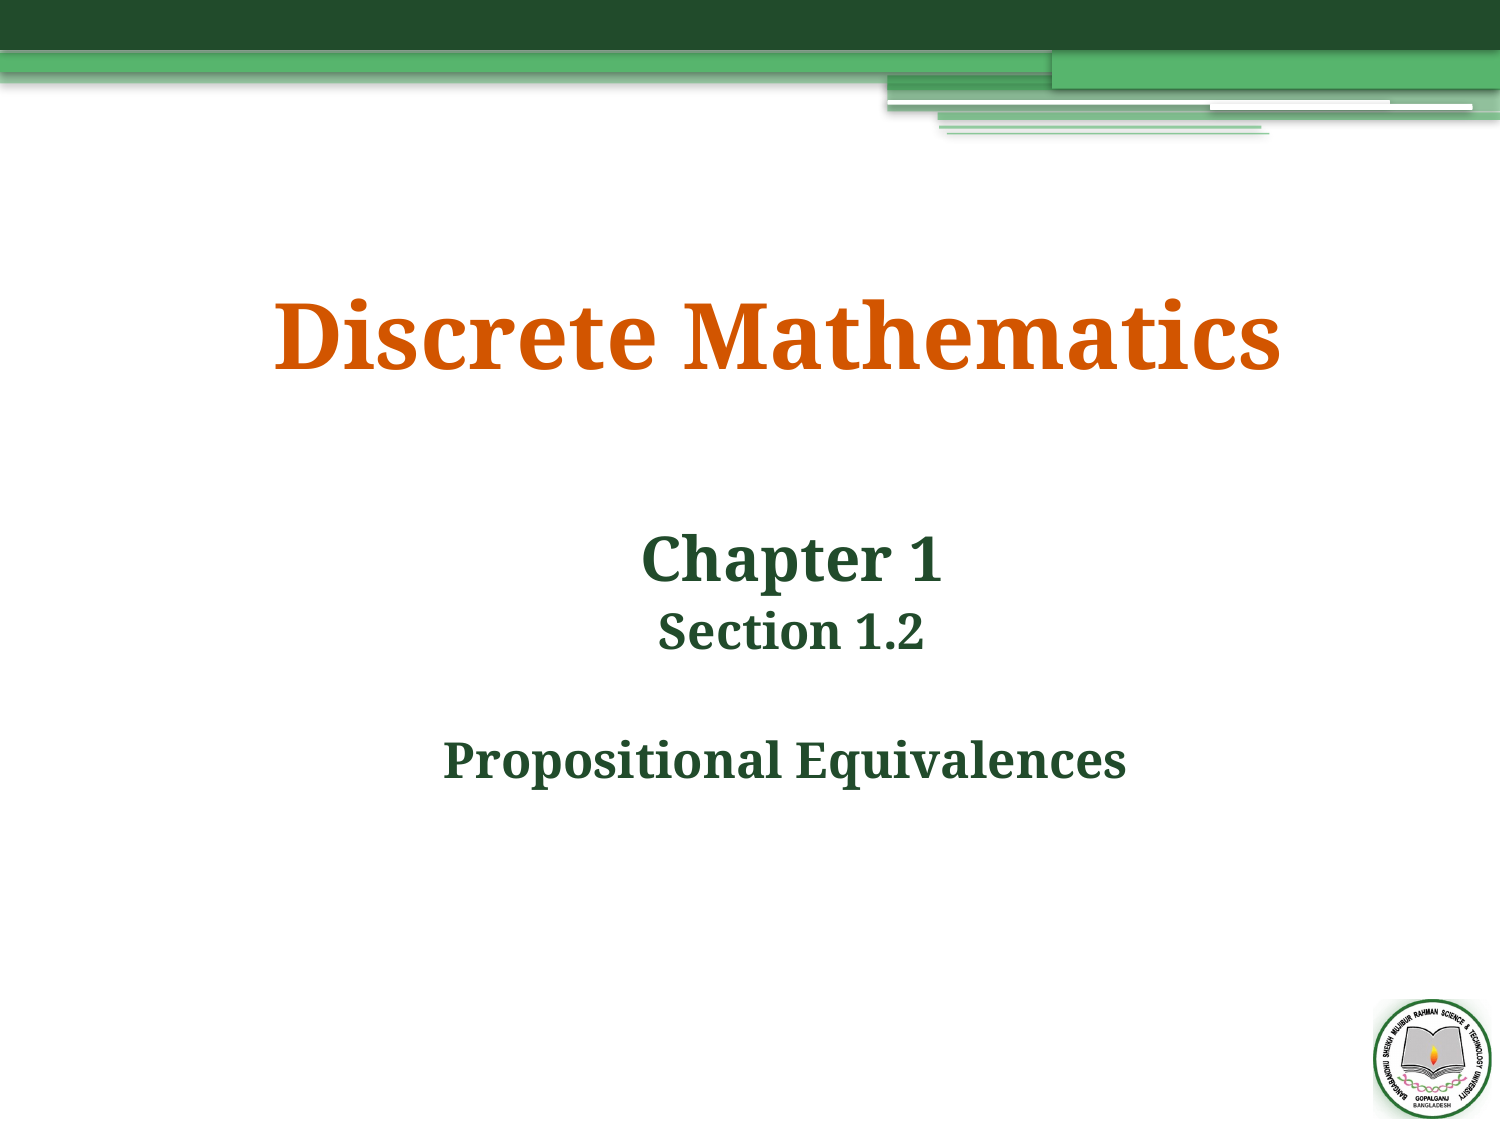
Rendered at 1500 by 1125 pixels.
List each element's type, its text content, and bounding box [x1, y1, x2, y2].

picture [1373, 999, 1492, 1119]
subtitle Chapter 1 Section 1.2 Propositional Equivalences [381, 512, 1194, 800]
title Discrete Mathematics [85, 212, 1473, 454]
